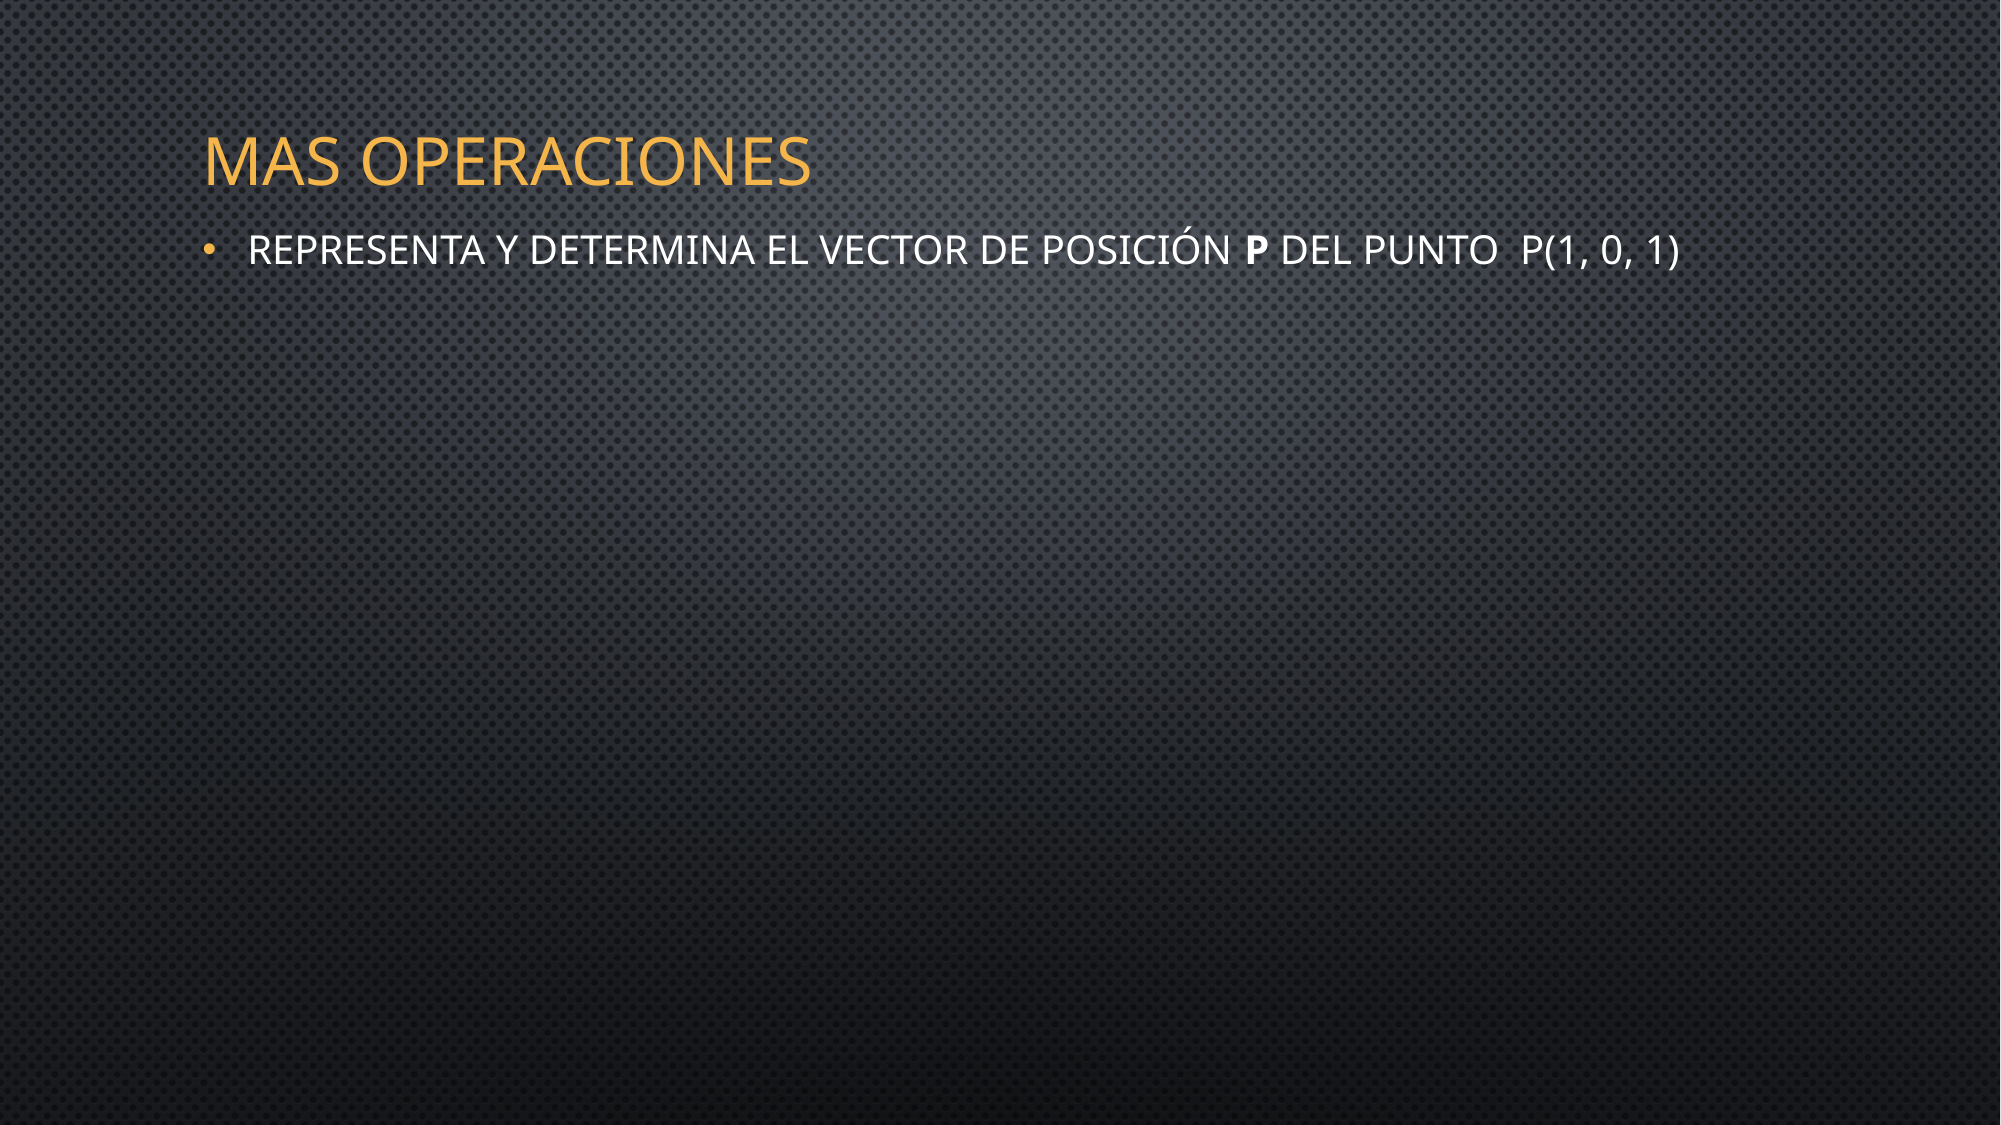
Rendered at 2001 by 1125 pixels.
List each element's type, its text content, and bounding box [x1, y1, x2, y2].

title Mas operaciones [187, 99, 1813, 217]
list Representa y determina el vector de posición p del punto P(1, 0, 1) [187, 217, 1813, 281]
